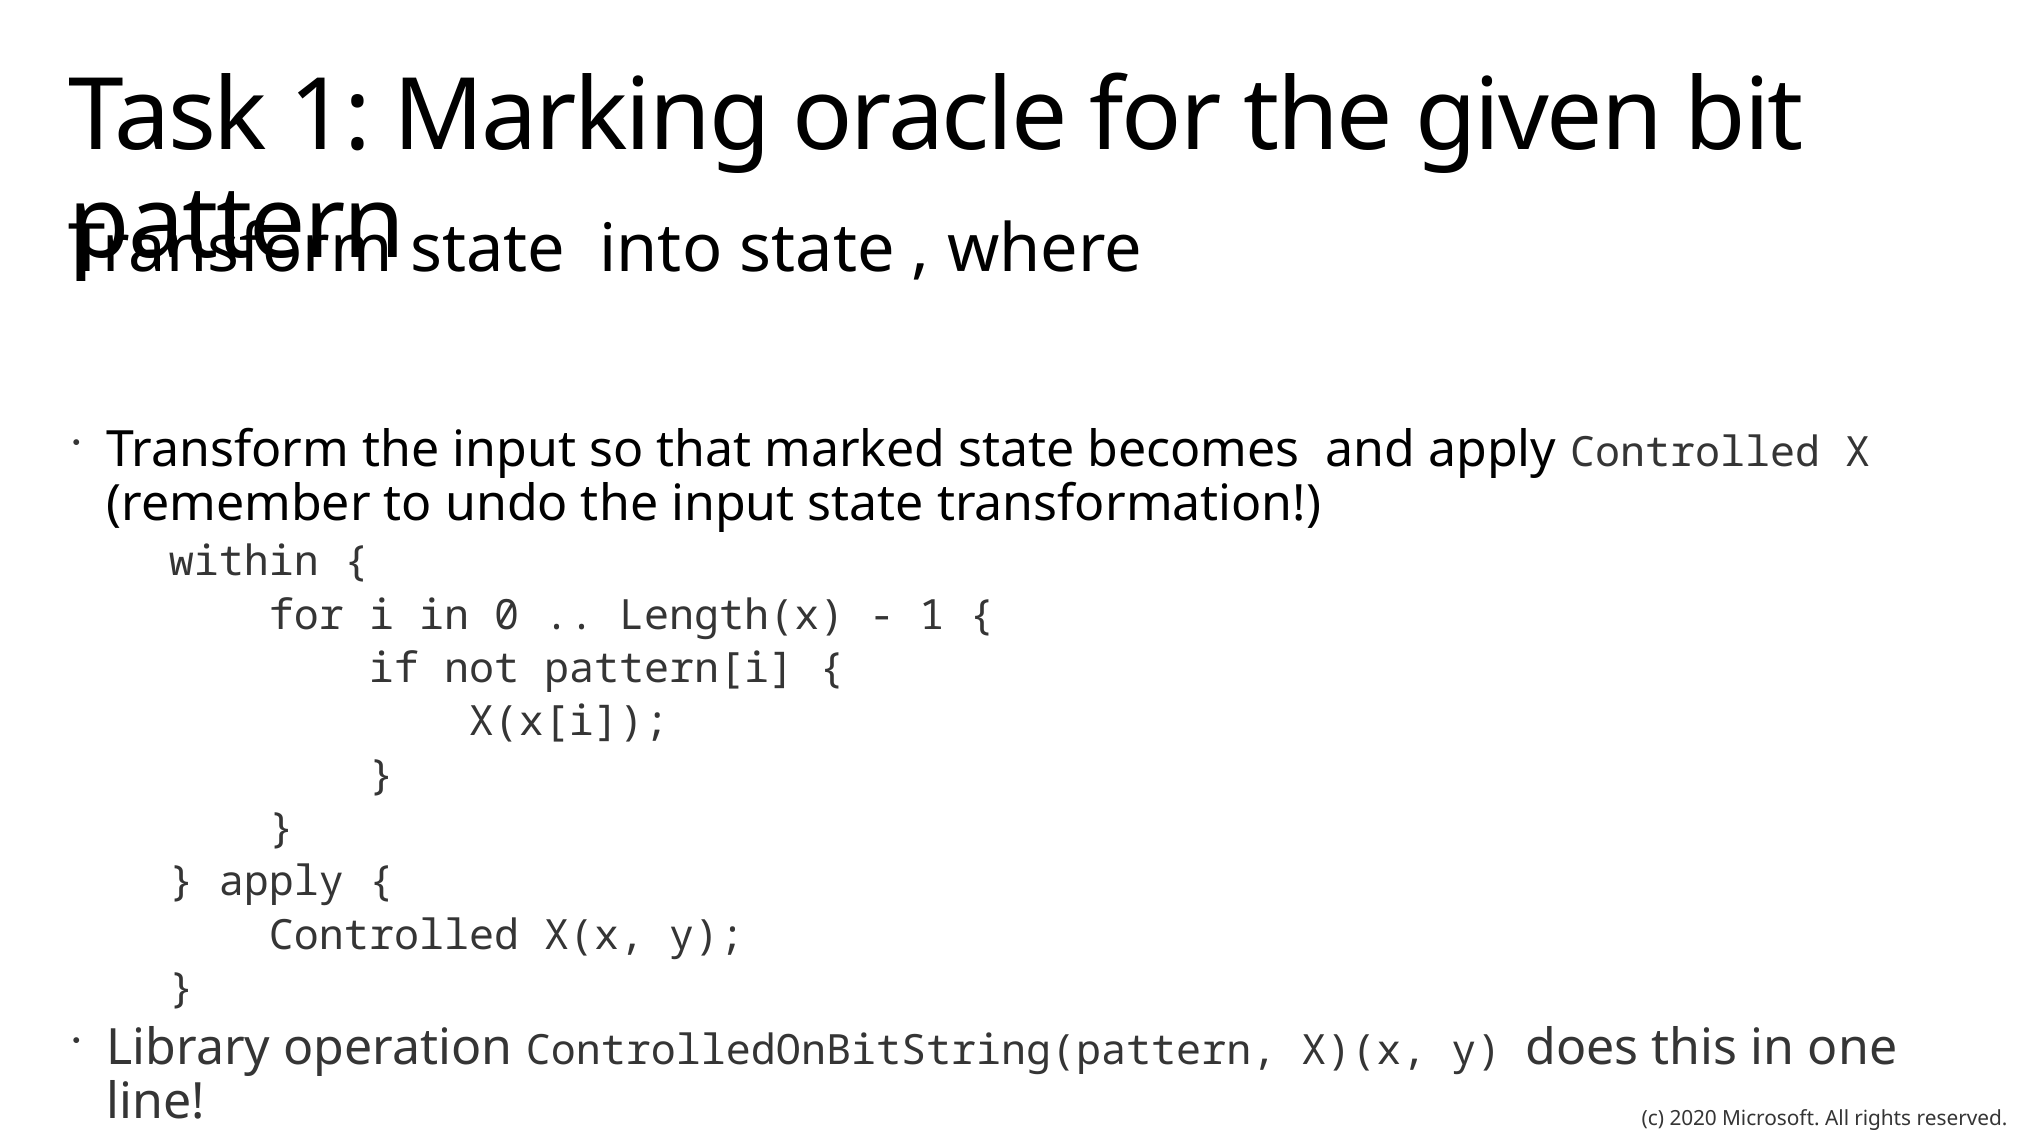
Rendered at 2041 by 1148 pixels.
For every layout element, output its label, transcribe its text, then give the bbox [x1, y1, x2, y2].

text_box (c) 2020 Microsoft. All rights reserved. [1626, 1096, 2023, 1137]
title Task 1: Marking oracle for the given bit pattern [45, 48, 1996, 199]
